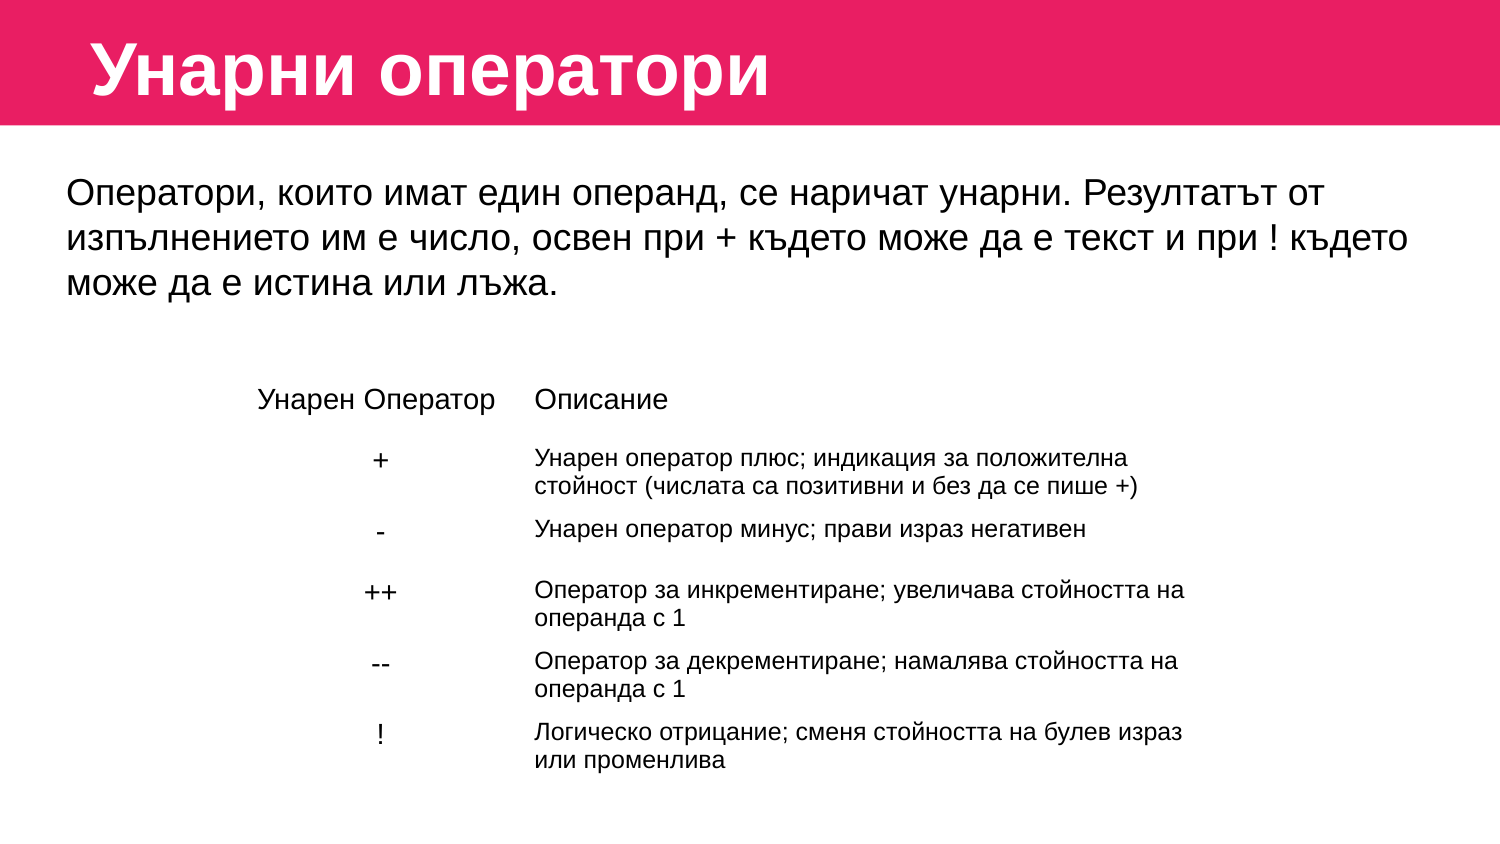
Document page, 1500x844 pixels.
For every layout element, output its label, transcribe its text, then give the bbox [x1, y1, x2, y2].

list [40, 160, 1439, 805]
table_cell Оператор за инкрементиране; увеличава стойността на операнда с 1 [519, 569, 1242, 640]
table_header Описание [519, 376, 1242, 437]
table_cell -- [242, 640, 519, 711]
text_box Унарни оператори [0, 4, 1485, 121]
text_box Оператори, които имат един операнд, се наричат унарни. Резултатът от изпълнението им е число, освен при + където може да е текст и при ! където може да е истина или лъжа. [51, 160, 1440, 313]
table_cell Логическо отрицание; сменя стойността на булев израз или променлива [519, 711, 1242, 782]
text_box [0, 0, 1500, 126]
table_cell + [242, 437, 519, 508]
table_cell - [242, 508, 519, 569]
table_cell Унарен оператор минус; прави израз негативен [519, 508, 1242, 569]
table_header Унарен Оператор [242, 376, 519, 437]
table_cell Унарен оператор плюс; индикация за положителна стойност (числата са позитивни и без да се пише +) [519, 437, 1242, 508]
table_cell ++ [242, 569, 519, 640]
table_cell Оператор за декрементиране; намалява стойността на операнда с 1 [519, 640, 1242, 711]
table_cell ! [242, 711, 519, 782]
